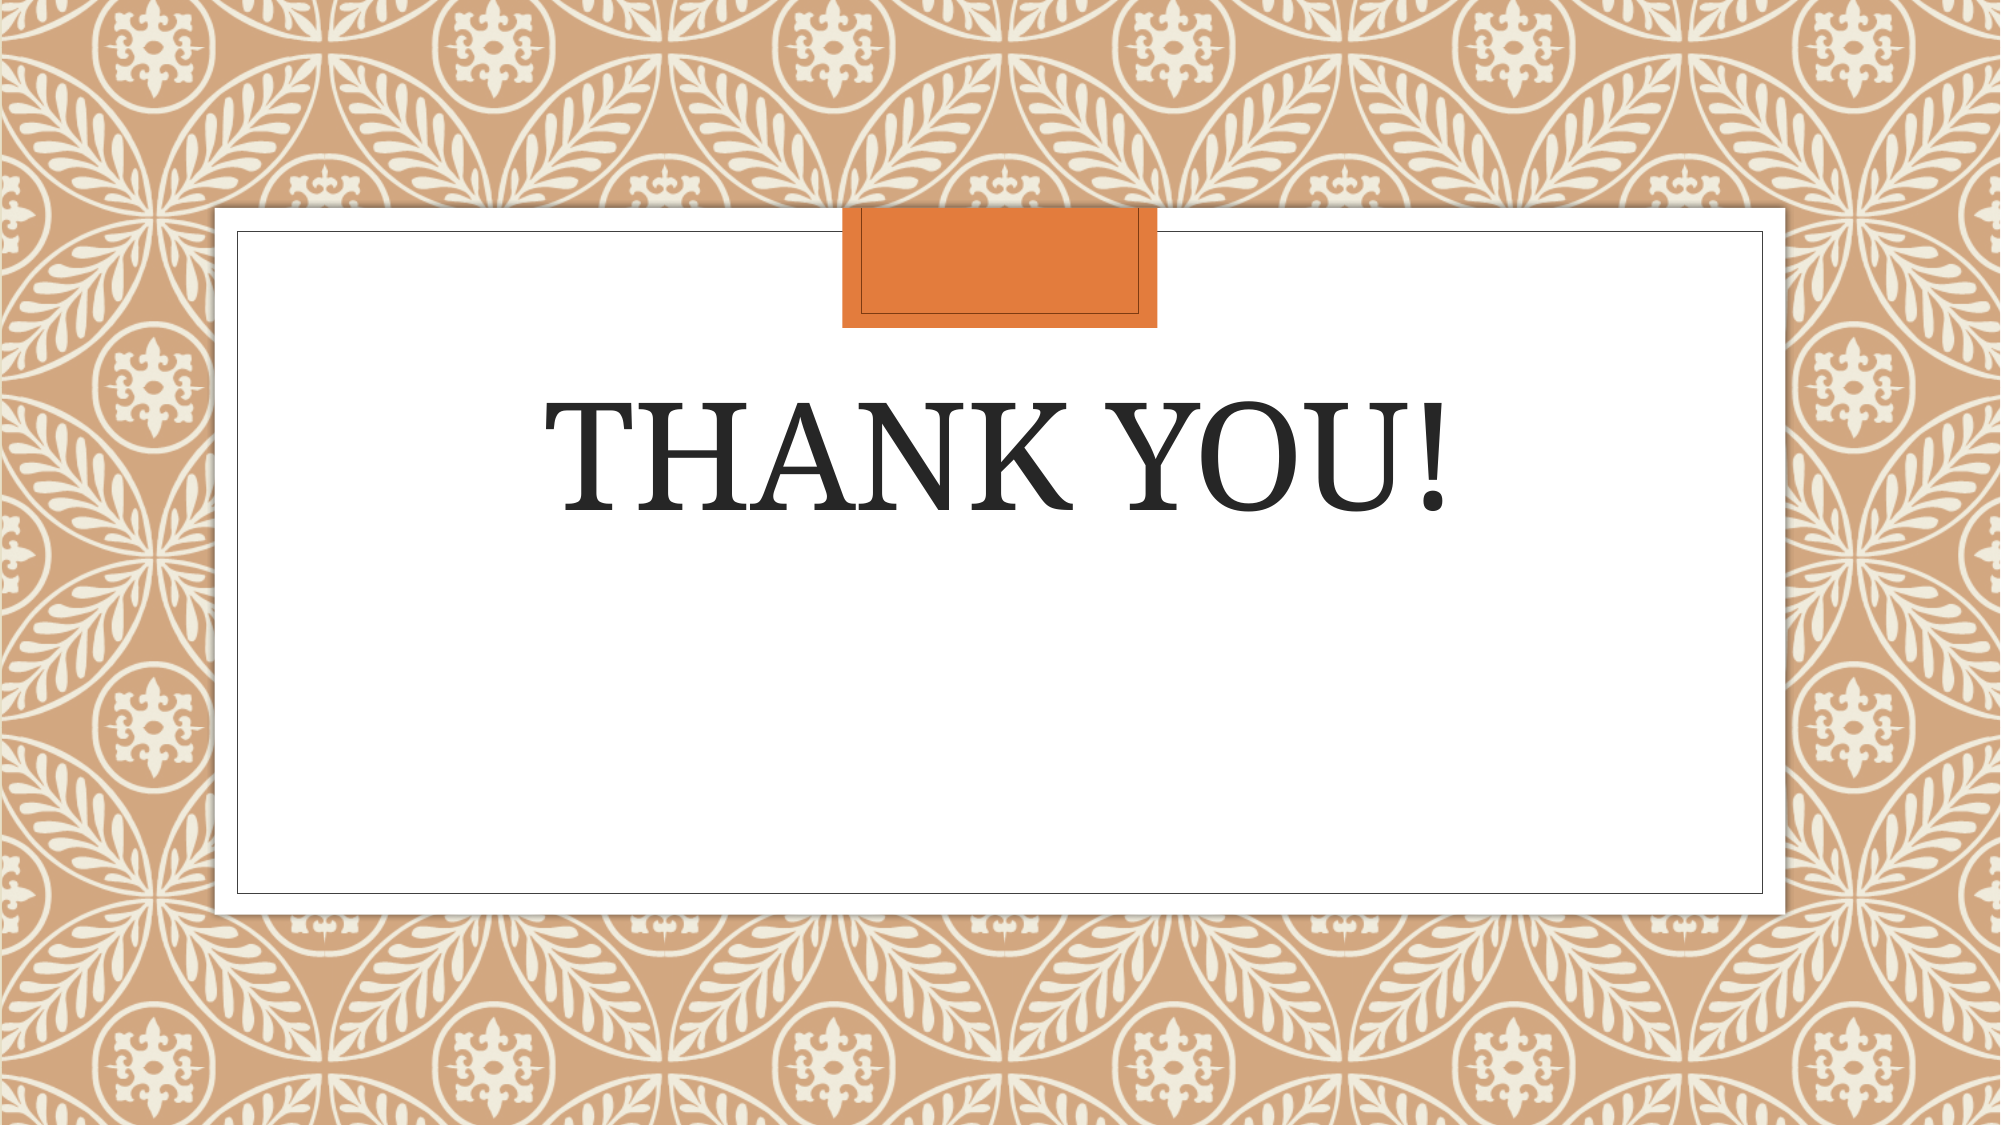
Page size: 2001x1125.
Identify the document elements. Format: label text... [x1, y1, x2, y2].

title Thank You! [256, 343, 1745, 769]
